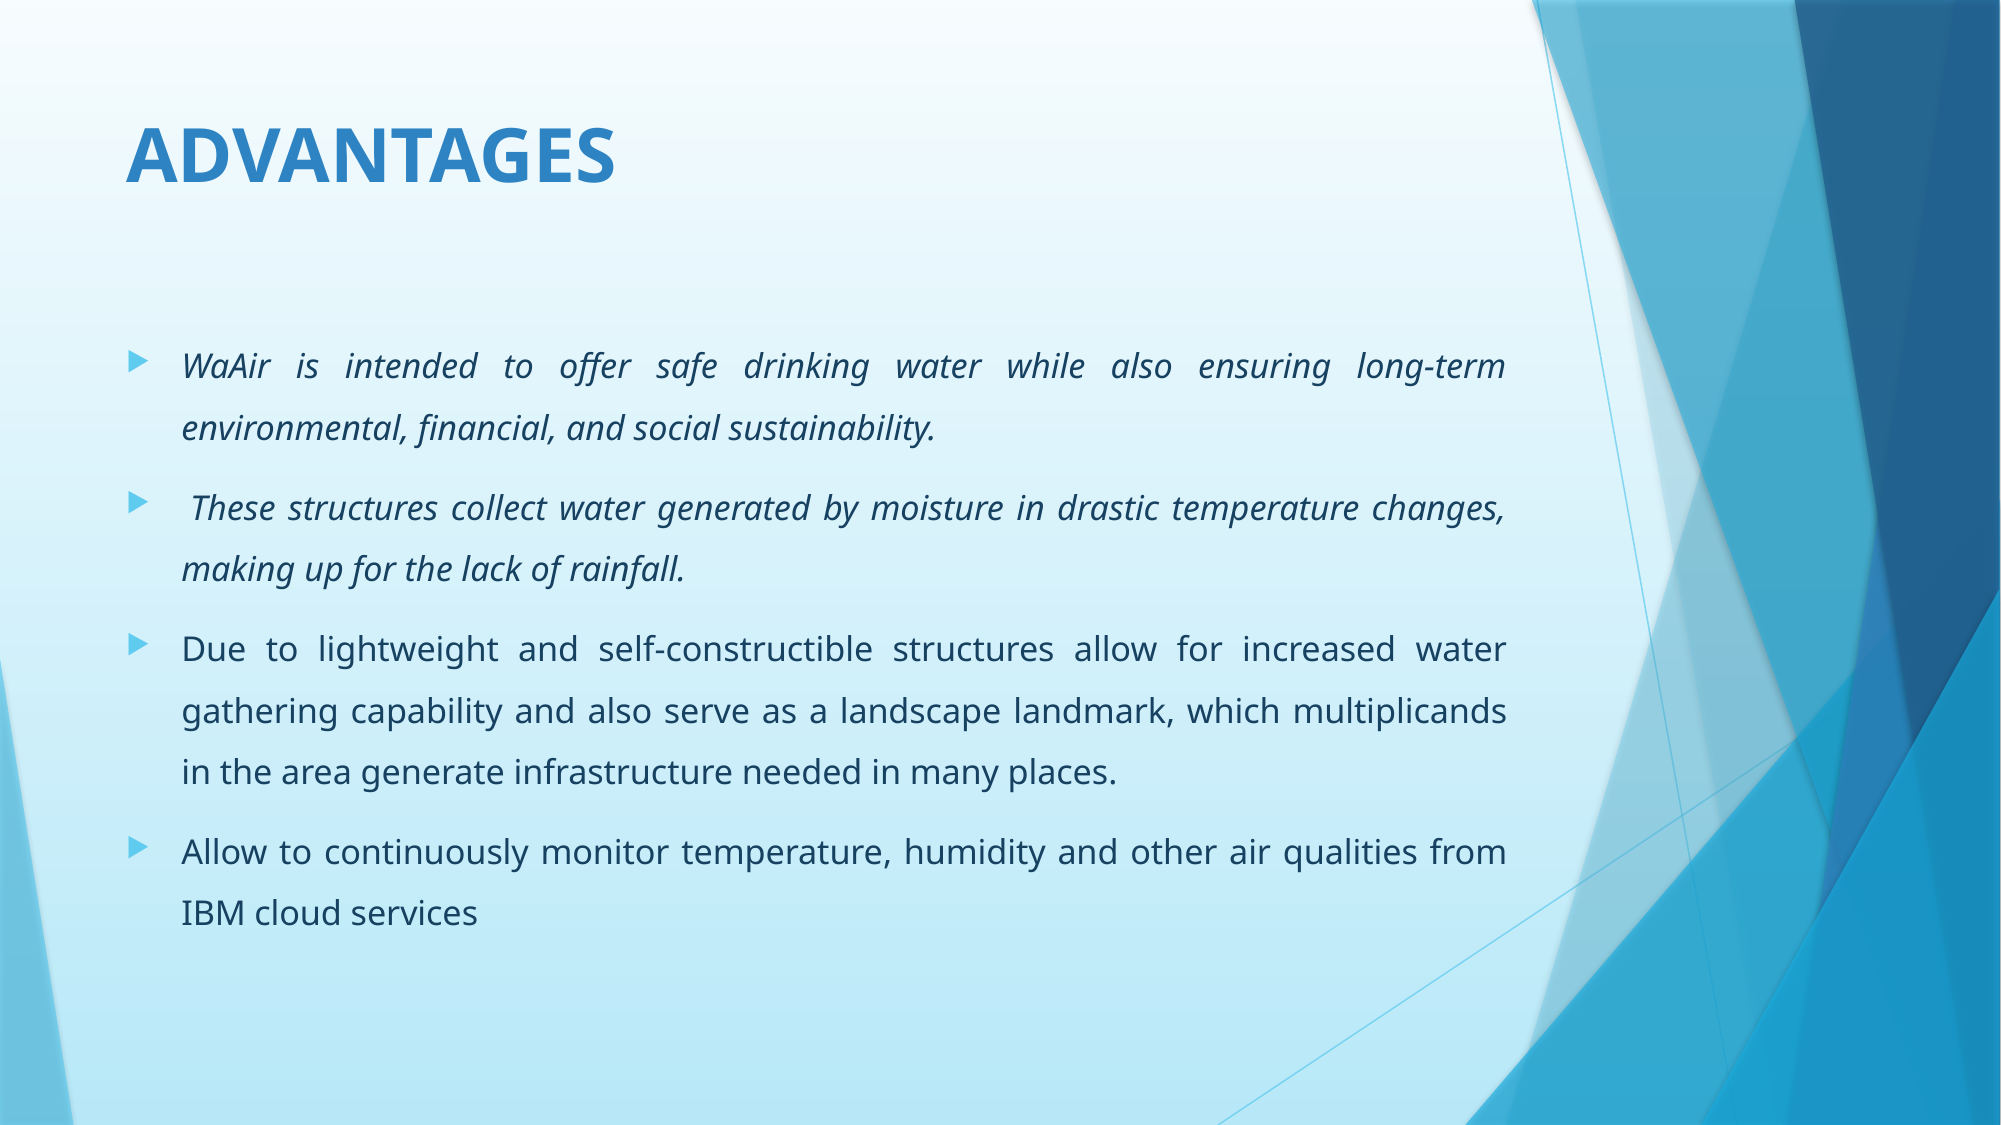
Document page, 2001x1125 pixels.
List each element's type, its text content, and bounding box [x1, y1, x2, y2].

title ADVANTAGES [111, 99, 1522, 259]
list WaAir is intended to offer safe drinking water while also ensuring long-term environmental, financial, and social sustainability. These structures collect water generated by moisture in drastic temperature changes, making up for the lack of rainfall. Due to lightweight and self-constructible structures allow for increased water gathering capability and also serve as a landscape landmark, which multiplicands in the area generate infrastructure needed in many places. Allow to continuously monitor temperature, humidity and other air qualities from IBM cloud services [111, 316, 1522, 944]
